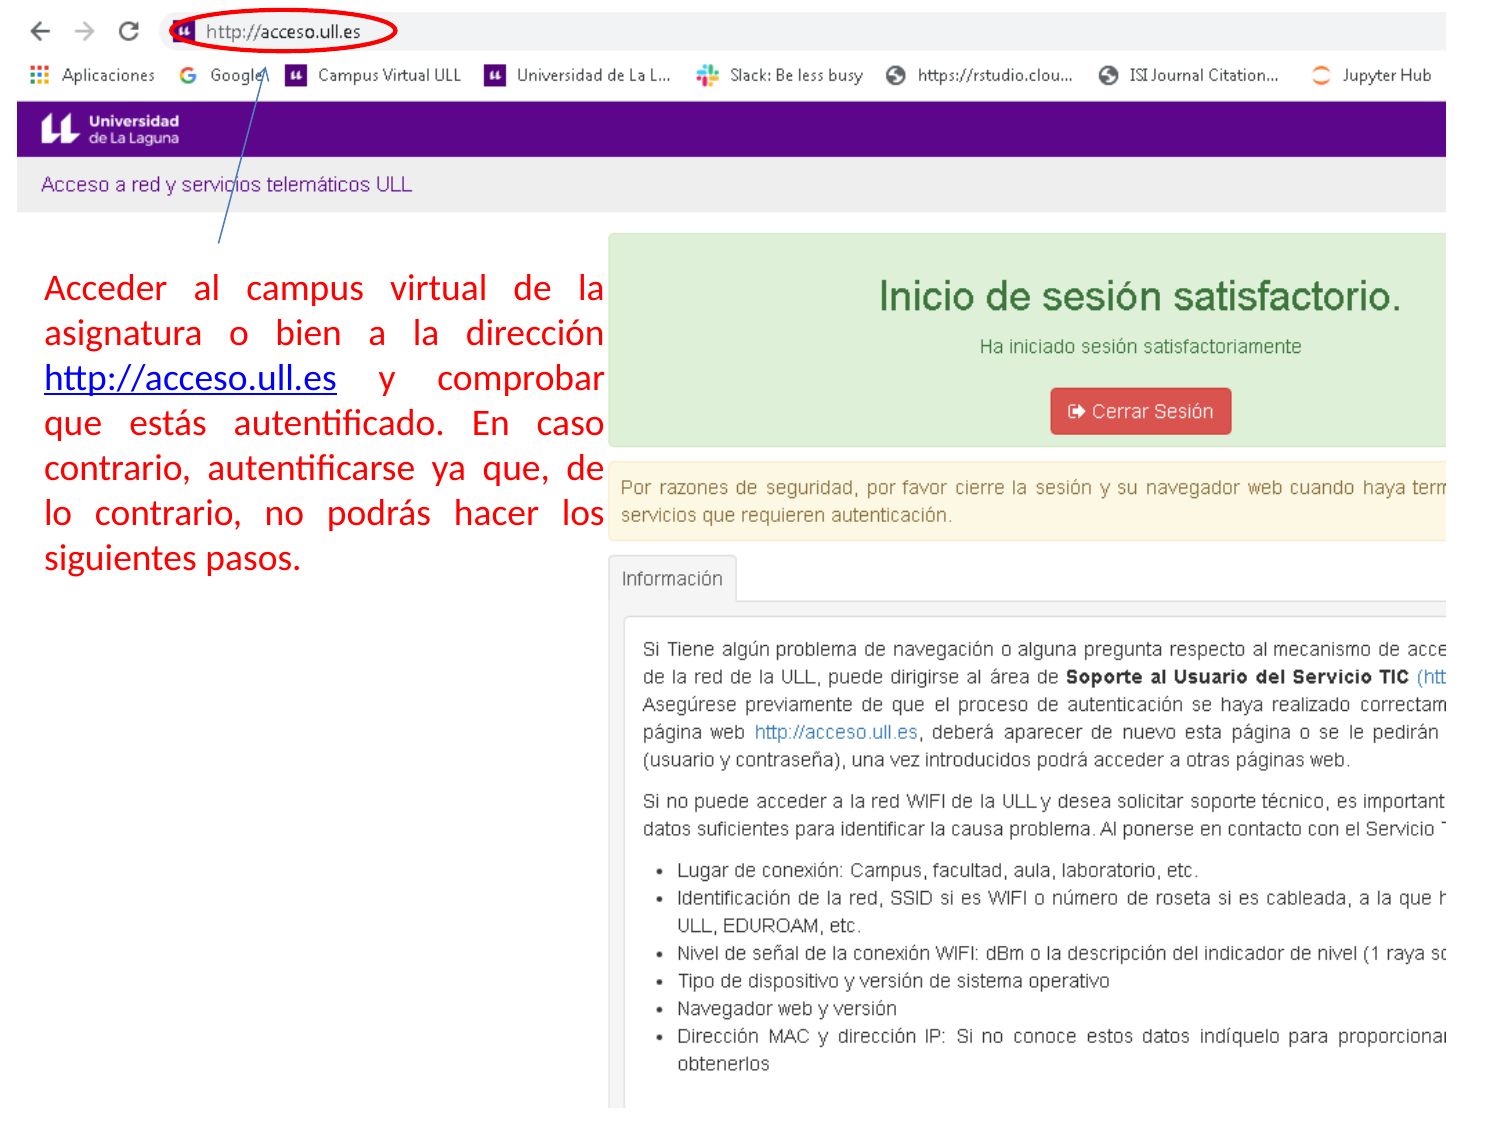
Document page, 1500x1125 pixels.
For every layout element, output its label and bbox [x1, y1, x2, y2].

text_box [218, 66, 266, 244]
picture [17, 12, 1446, 1108]
